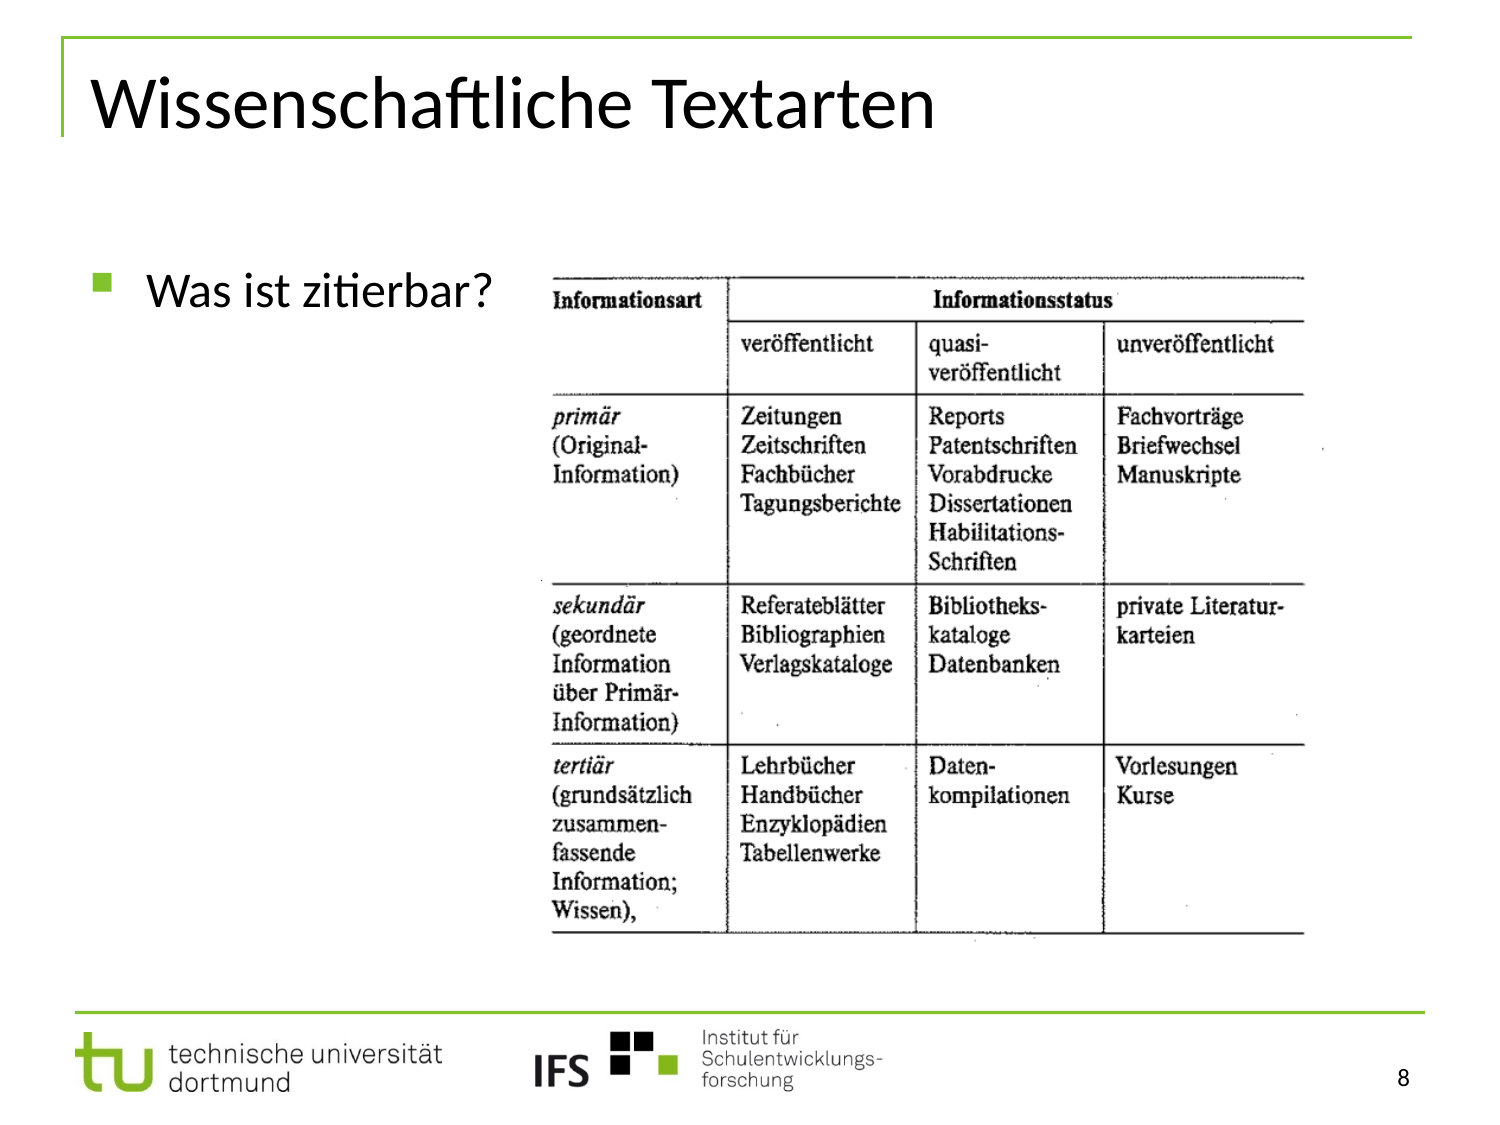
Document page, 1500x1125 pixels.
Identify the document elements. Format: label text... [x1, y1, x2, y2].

slide_number 8 [1074, 1023, 1426, 1100]
picture [540, 263, 1333, 948]
list Was ist zitierbar? [75, 249, 1425, 993]
picture [75, 1032, 442, 1092]
picture [525, 1023, 888, 1100]
title Wissenschaftliche Textarten [75, 45, 1425, 233]
